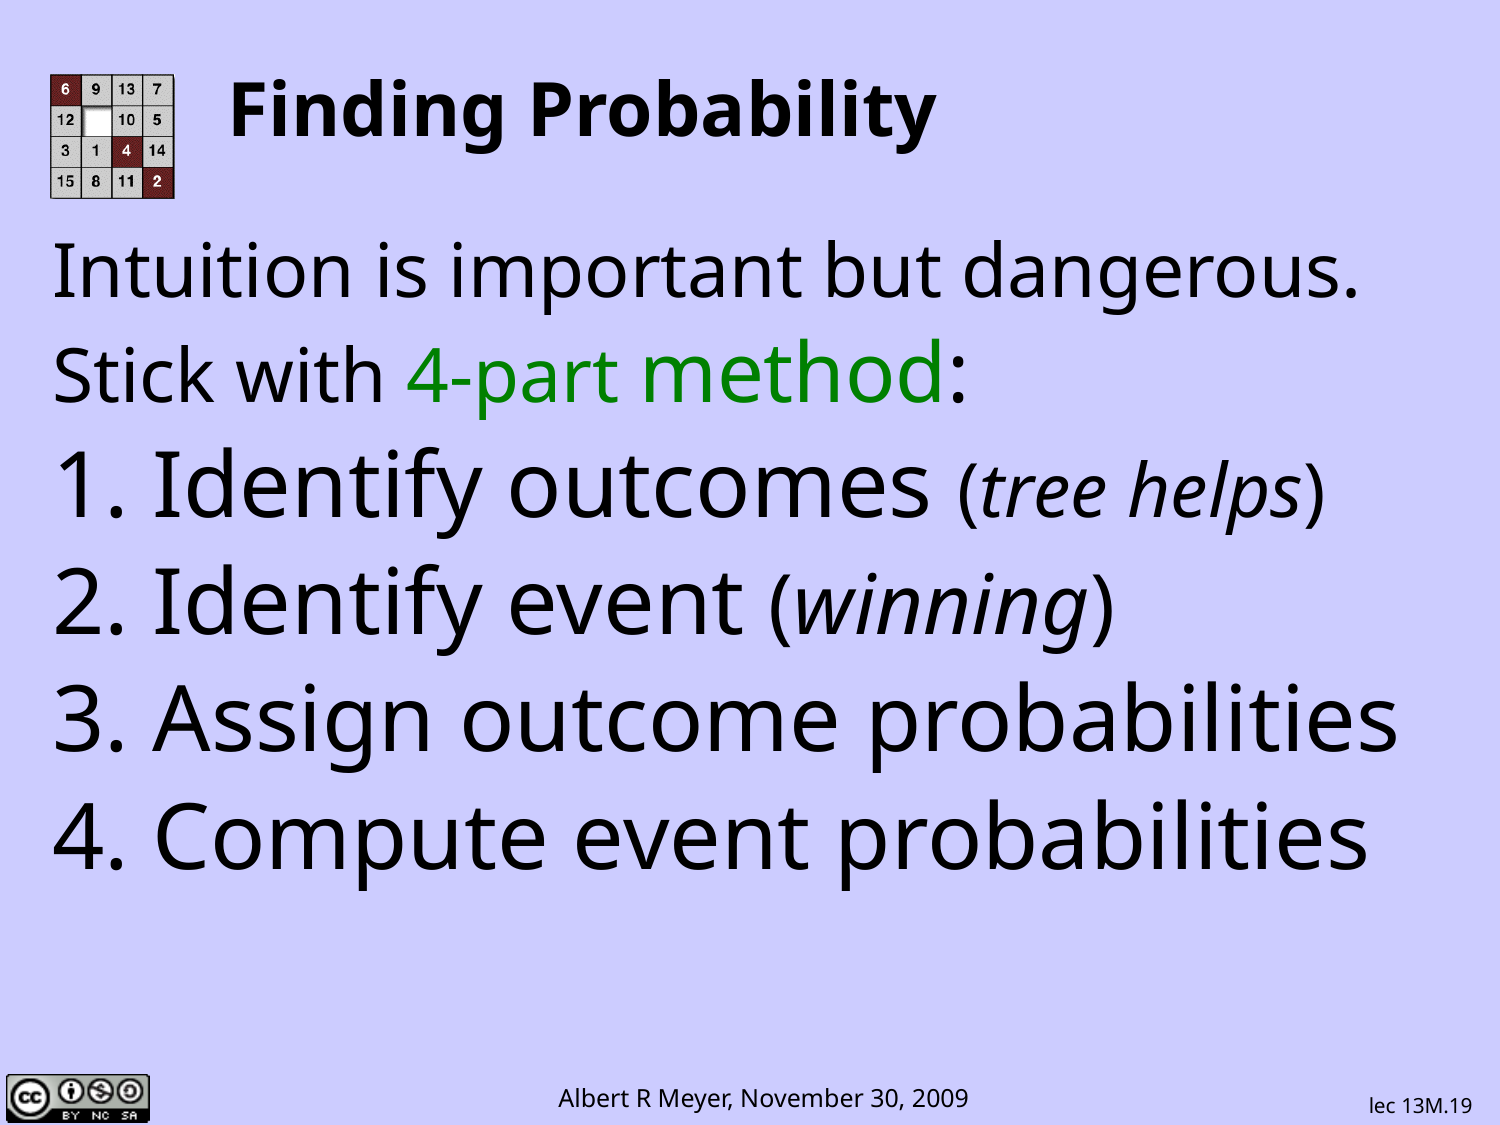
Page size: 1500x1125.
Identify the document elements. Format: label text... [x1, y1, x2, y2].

text_box lec 13M.19 [1049, 1084, 1488, 1125]
picture [50, 74, 175, 199]
picture [6, 1074, 150, 1123]
title Finding Probability [212, 37, 1288, 176]
list Intuition is important but dangerous. Stick with 4-part method: Identify outcomes (tree helps) Identify event (winning) Assign outcome probabilities Compute event probabilities [37, 224, 1426, 1063]
